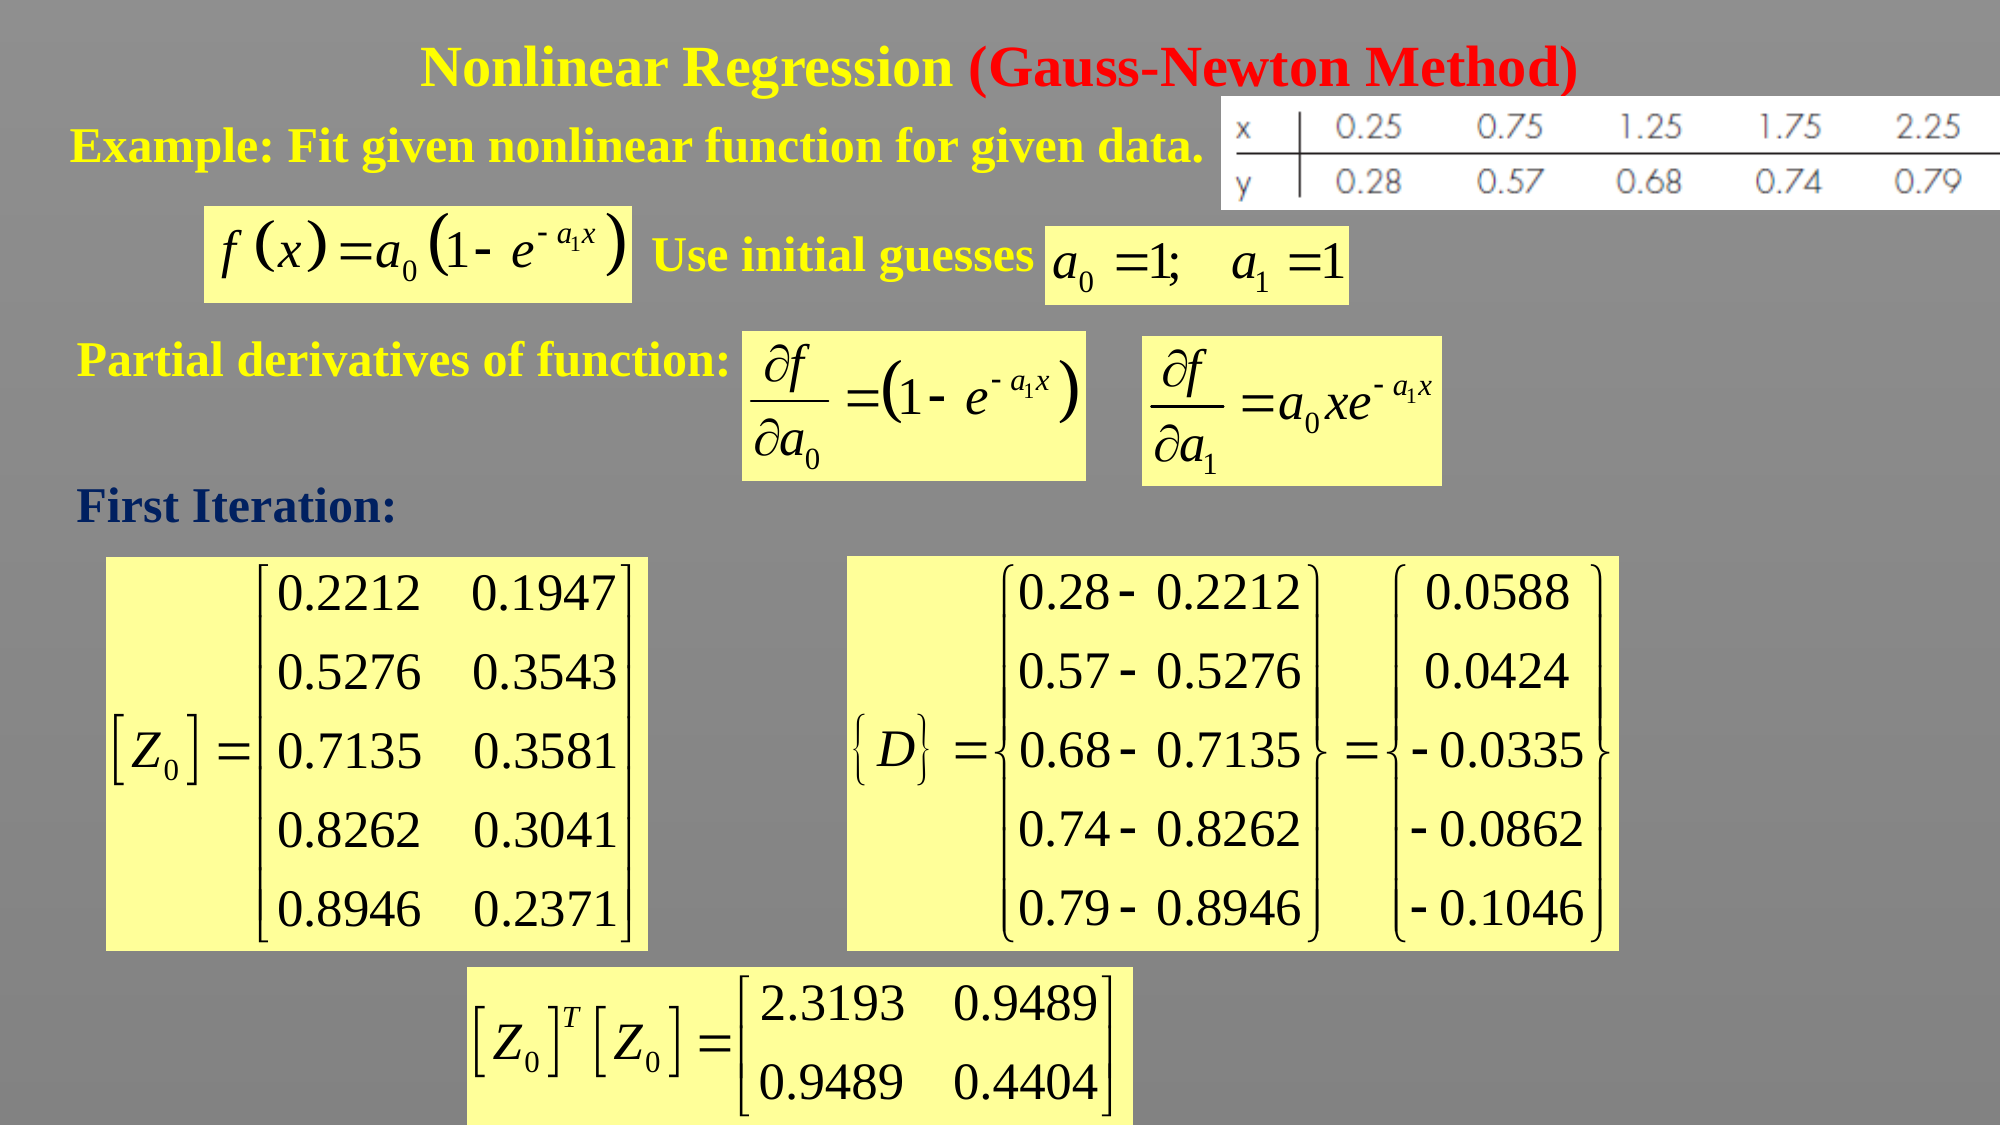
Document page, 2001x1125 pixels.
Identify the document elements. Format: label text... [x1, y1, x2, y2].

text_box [106, 556, 649, 952]
title Nonlinear Regression (Gauss-Newton Method) [99, 0, 1900, 104]
picture [1221, 96, 2000, 210]
text_box Use initial guesses [636, 213, 1050, 289]
text_box Partial derivatives of function: [61, 319, 747, 395]
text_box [1142, 335, 1443, 486]
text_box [847, 556, 1619, 951]
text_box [1044, 225, 1350, 306]
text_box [204, 206, 632, 304]
text_box First Iteration: [61, 464, 413, 540]
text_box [466, 967, 1133, 1125]
text_box Example: Fit given nonlinear function for given data. [54, 104, 1221, 180]
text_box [741, 330, 1086, 481]
